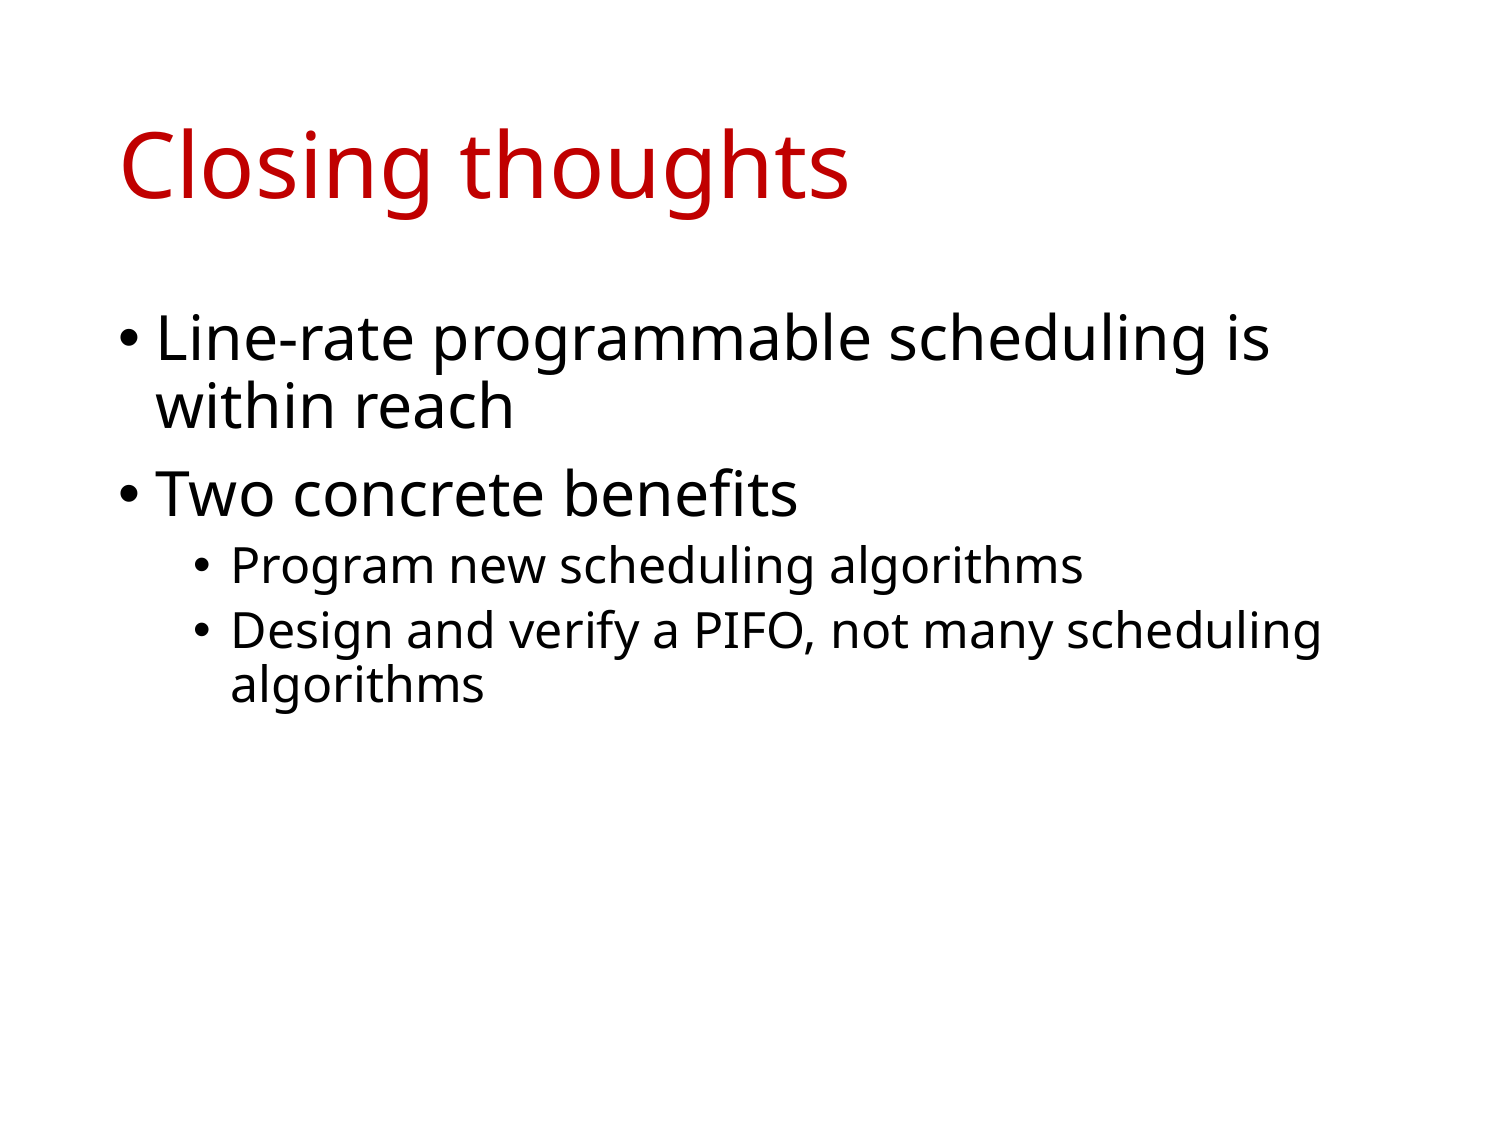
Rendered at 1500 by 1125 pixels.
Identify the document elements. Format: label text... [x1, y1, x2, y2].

title Closing thoughts [103, 59, 1397, 278]
list Line-rate programmable scheduling is within reach Two concrete benefits Program new scheduling algorithms Design and verify a PIFO, not many scheduling algorithms [103, 299, 1397, 1014]
